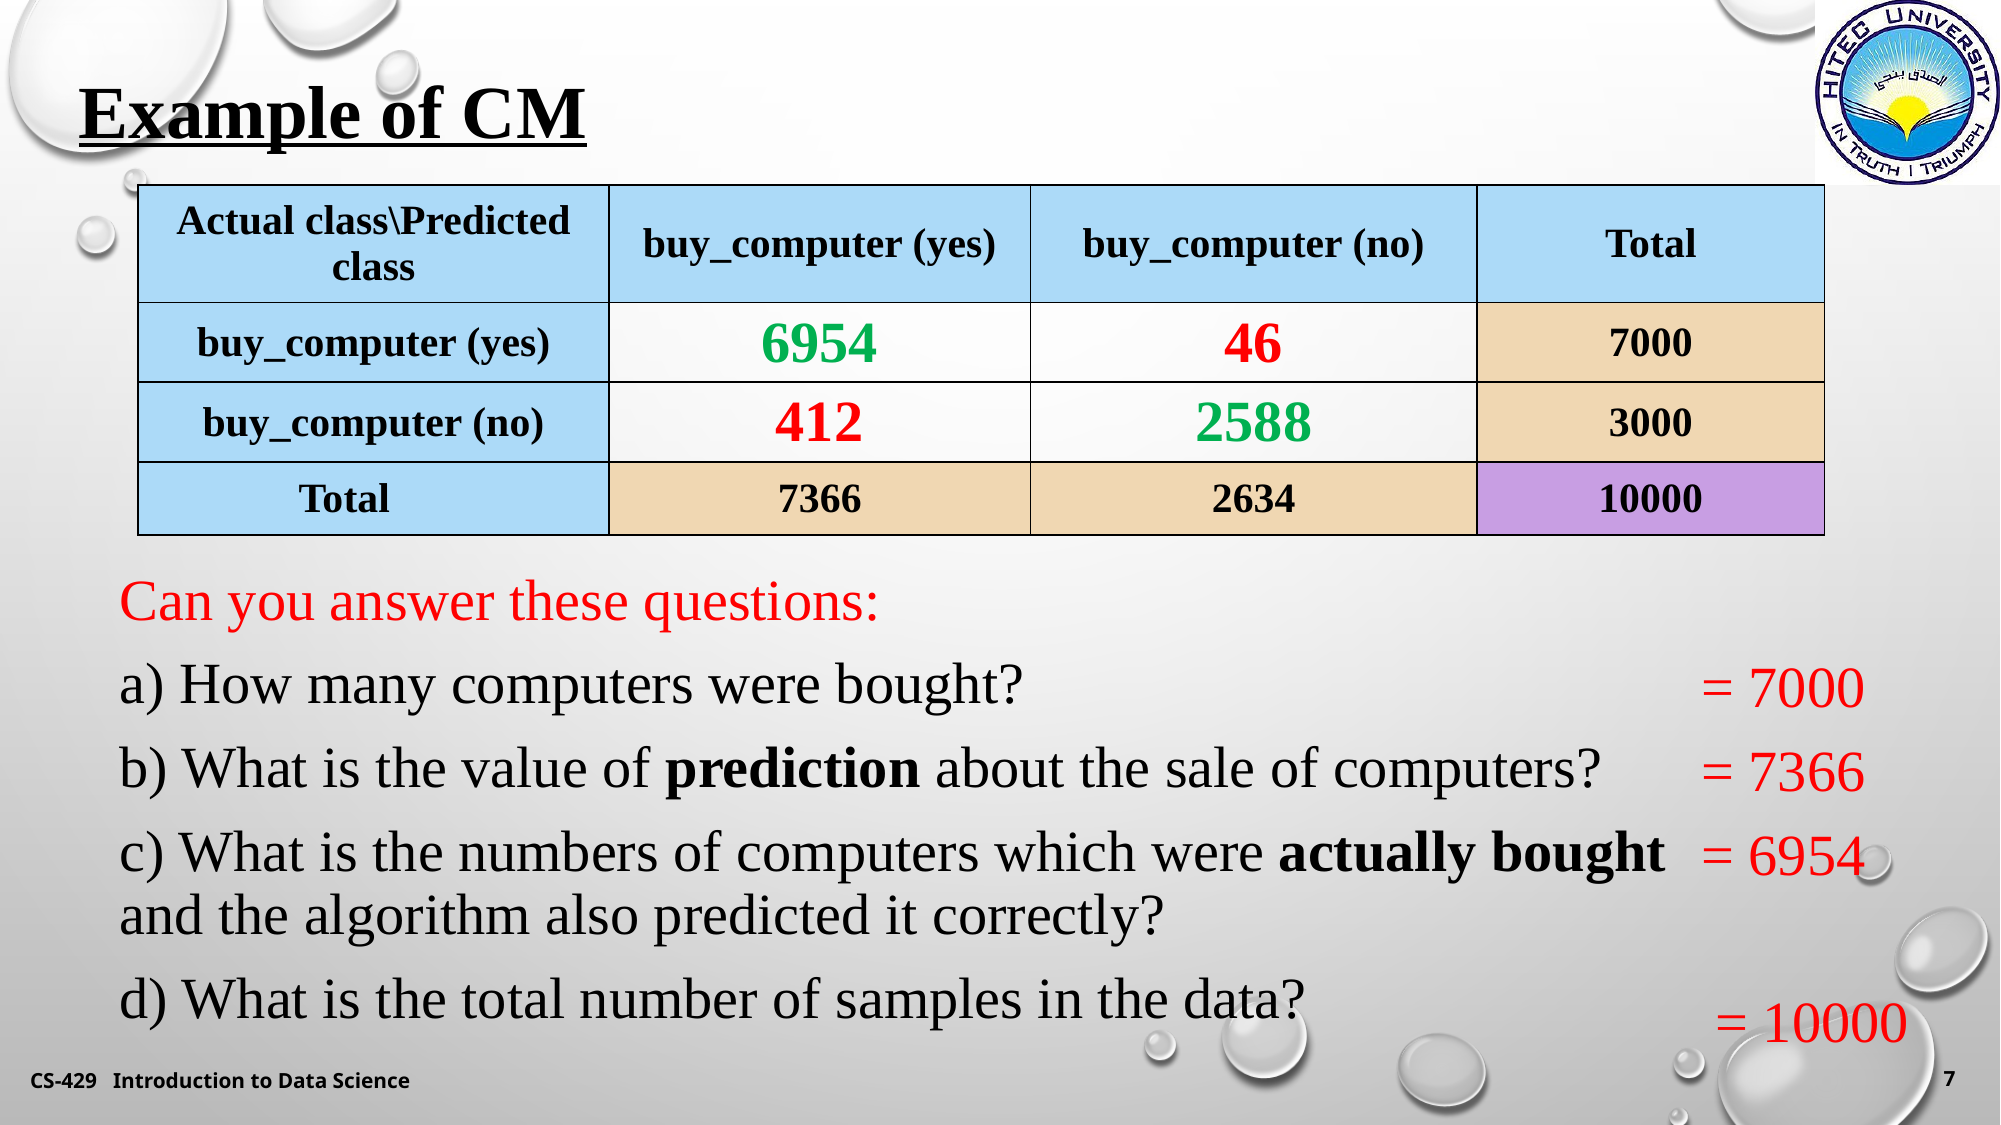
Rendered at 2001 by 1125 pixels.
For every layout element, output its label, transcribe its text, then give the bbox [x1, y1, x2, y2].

table_cell 2588 [1031, 383, 1476, 461]
table_cell 7366 [610, 463, 1030, 534]
table_cell 6954 [610, 303, 1030, 381]
slide_number 7 [1845, 1069, 1971, 1110]
table_cell 3000 [1478, 383, 1824, 461]
table_cell buy_computer (no) [139, 383, 608, 461]
table_cell 46 [1031, 303, 1476, 381]
text_box Example of CM [64, 56, 1809, 162]
text_box Can you answer these questions: a) How many computers were bought? b) What is the value of prediction about the sale of computers? c) What is the numbers of computers which were actually bought and the algorithm also predicted it correctly? d) What is the total number of samples in the data? [104, 562, 1731, 1073]
table_cell 412 [610, 383, 1030, 461]
footer CS-429 Introduction to Data Science [15, 1050, 1110, 1110]
table_header Total [1478, 186, 1824, 302]
table_cell buy_computer (yes) [139, 303, 608, 381]
table_cell 2634 [1031, 463, 1476, 534]
table_header buy_computer (no) [1031, 186, 1476, 302]
table_cell Total [139, 463, 608, 534]
table_header buy_computer (yes) [610, 186, 1030, 302]
table_header Actual class\Predicted class [139, 186, 608, 302]
table_cell 10000 [1478, 463, 1824, 534]
table_cell 7000 [1478, 303, 1824, 381]
picture [0, 0, 2000, 1125]
text_box = 7000 = 7366 = 6954 = 10000 [1686, 558, 1971, 1069]
